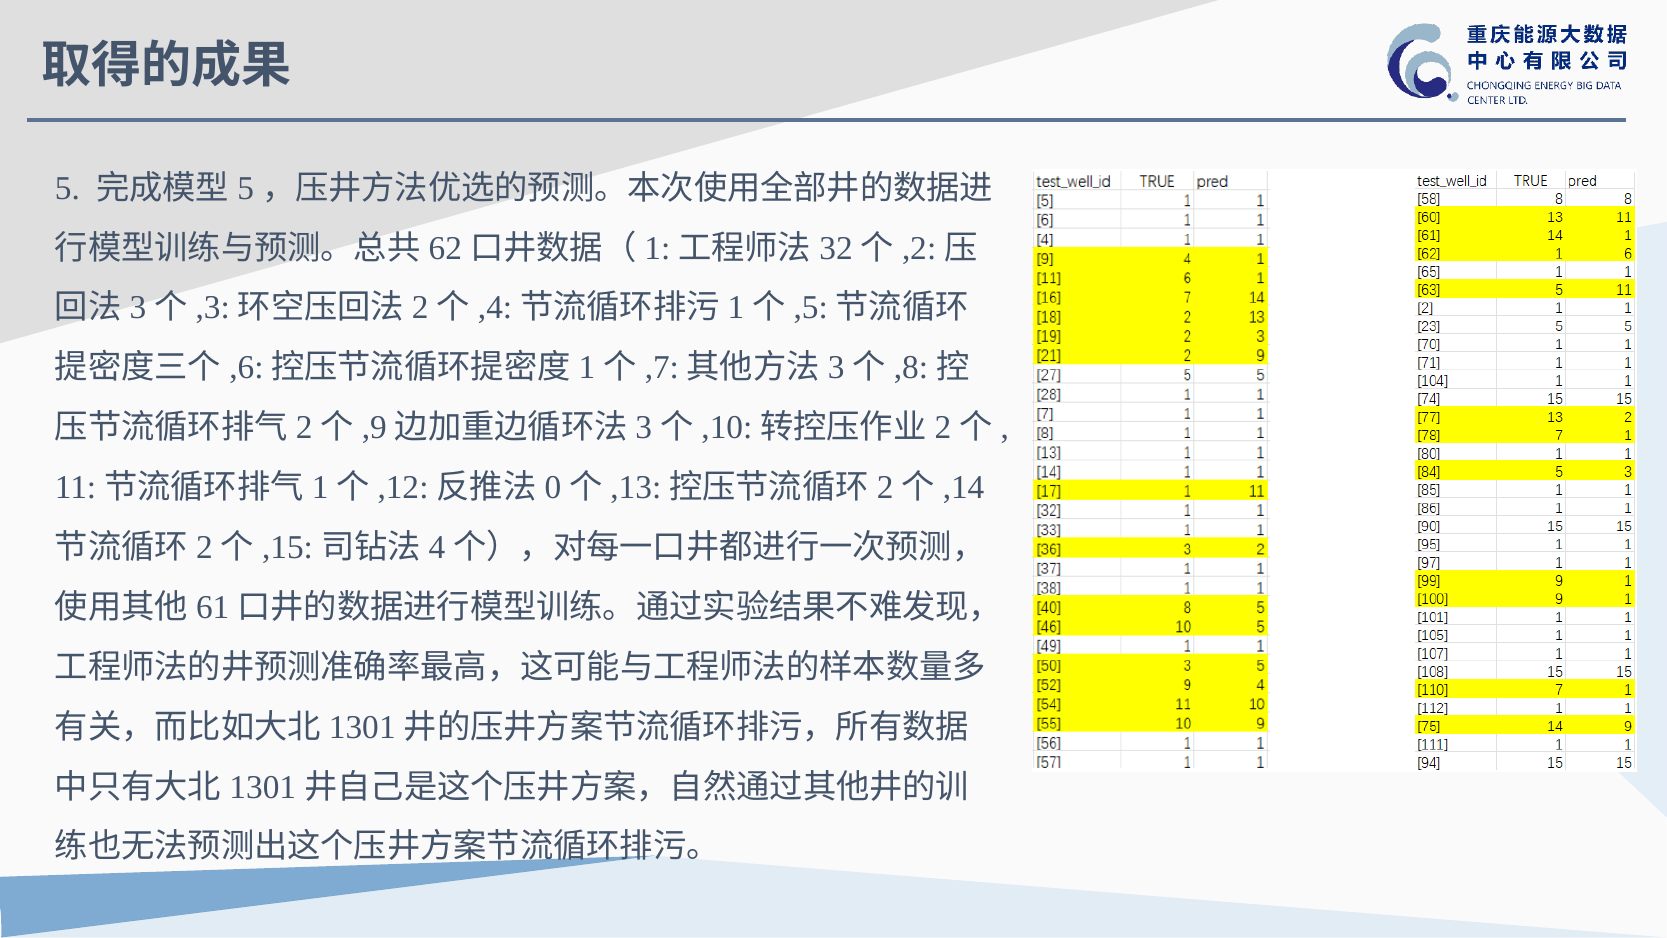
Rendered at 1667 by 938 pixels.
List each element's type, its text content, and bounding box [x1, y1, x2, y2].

text_box 取得的成果 [26, 25, 1209, 101]
text_box 5. 完成模型5，压井方法优选的预测。本次使用全部井的数据进行模型训练与预测。总共62口井数据（1:工程师法32个,2:压回法3个,3:环空压回法2个,4:节流循环排污1个,5:节流循环提密度三个,6:控压节流循环提密度1个,7:其他方法3个,8:控压节流循环排气2个,9边加重边循环法3个,10:转控压作业2个,11:节流循环排气1个,12:反推法0个,13:控压节流循环2个,14节流循环2个,15:司钻法4个），对每一口井都进行一次预测，使用其他61口井的数据进行模型训练。通过实验结果不难发现，工程师法的井预测准确率最高，这可能与工程师法的样本数量多有关，而比如大北1301井的压井方案节流循环排污，所有数据中只有大北1301井自己是这个压井方案，自然通过其他井的训练也无法预测出这个压井方案节流循环排污。 [40, 138, 1014, 872]
picture [1385, 22, 1627, 105]
picture [1032, 169, 1637, 772]
